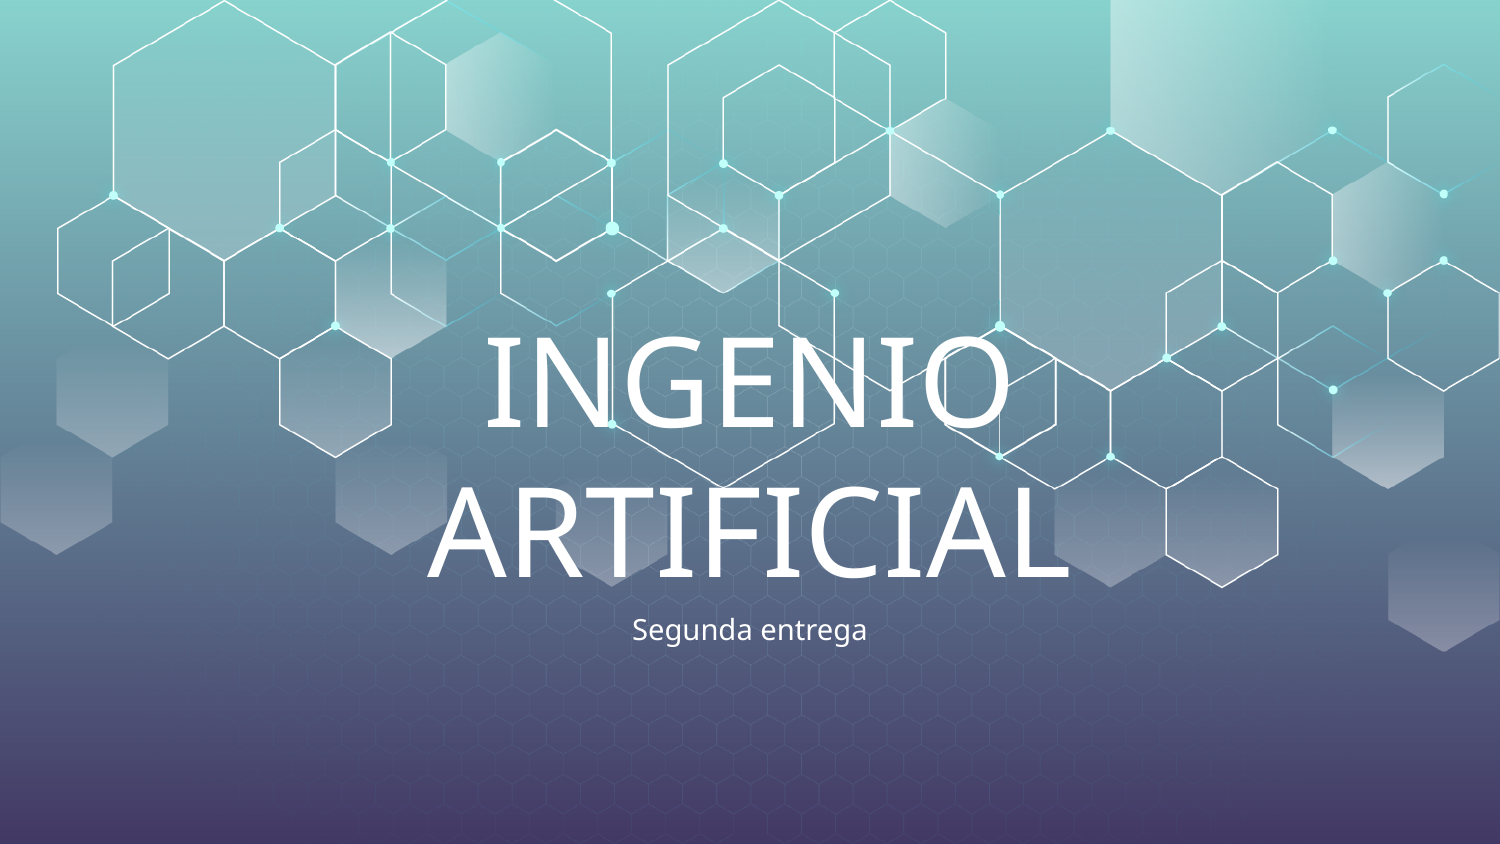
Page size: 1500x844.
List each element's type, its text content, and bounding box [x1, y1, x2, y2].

title INGENIO ARTIFICIAL [225, 507, 1275, 618]
subtitle Segunda entrega [451, 596, 1049, 707]
picture [0, 0, 1500, 844]
